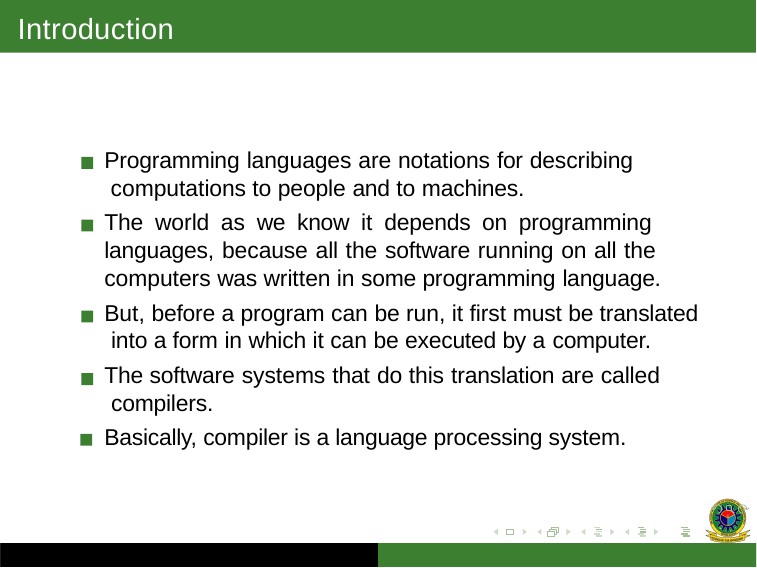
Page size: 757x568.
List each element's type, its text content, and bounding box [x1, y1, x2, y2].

text_box [705, 516, 751, 541]
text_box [0, 542, 757, 568]
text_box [537, 527, 571, 537]
text_box [81, 373, 94, 386]
text_box [0, 0, 756, 53]
text_box [81, 219, 94, 232]
text_box [705, 498, 751, 509]
list Programming languages are notations for describing computations to people and to machines. The world as we know it depends on programming languages, because all the software running on all the computers was written in some programming language. But, before a program can be run, it first must be translated into a form in which it can be executed by a computer. The software systems that do this translation are called compilers. Basically, compiler is a language processing system. [57, 118, 699, 460]
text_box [624, 526, 659, 537]
text_box [80, 433, 93, 446]
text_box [580, 526, 615, 537]
title Introduction [15, 7, 176, 106]
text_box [710, 504, 750, 515]
text_box [506, 529, 514, 535]
text_box [81, 310, 94, 323]
